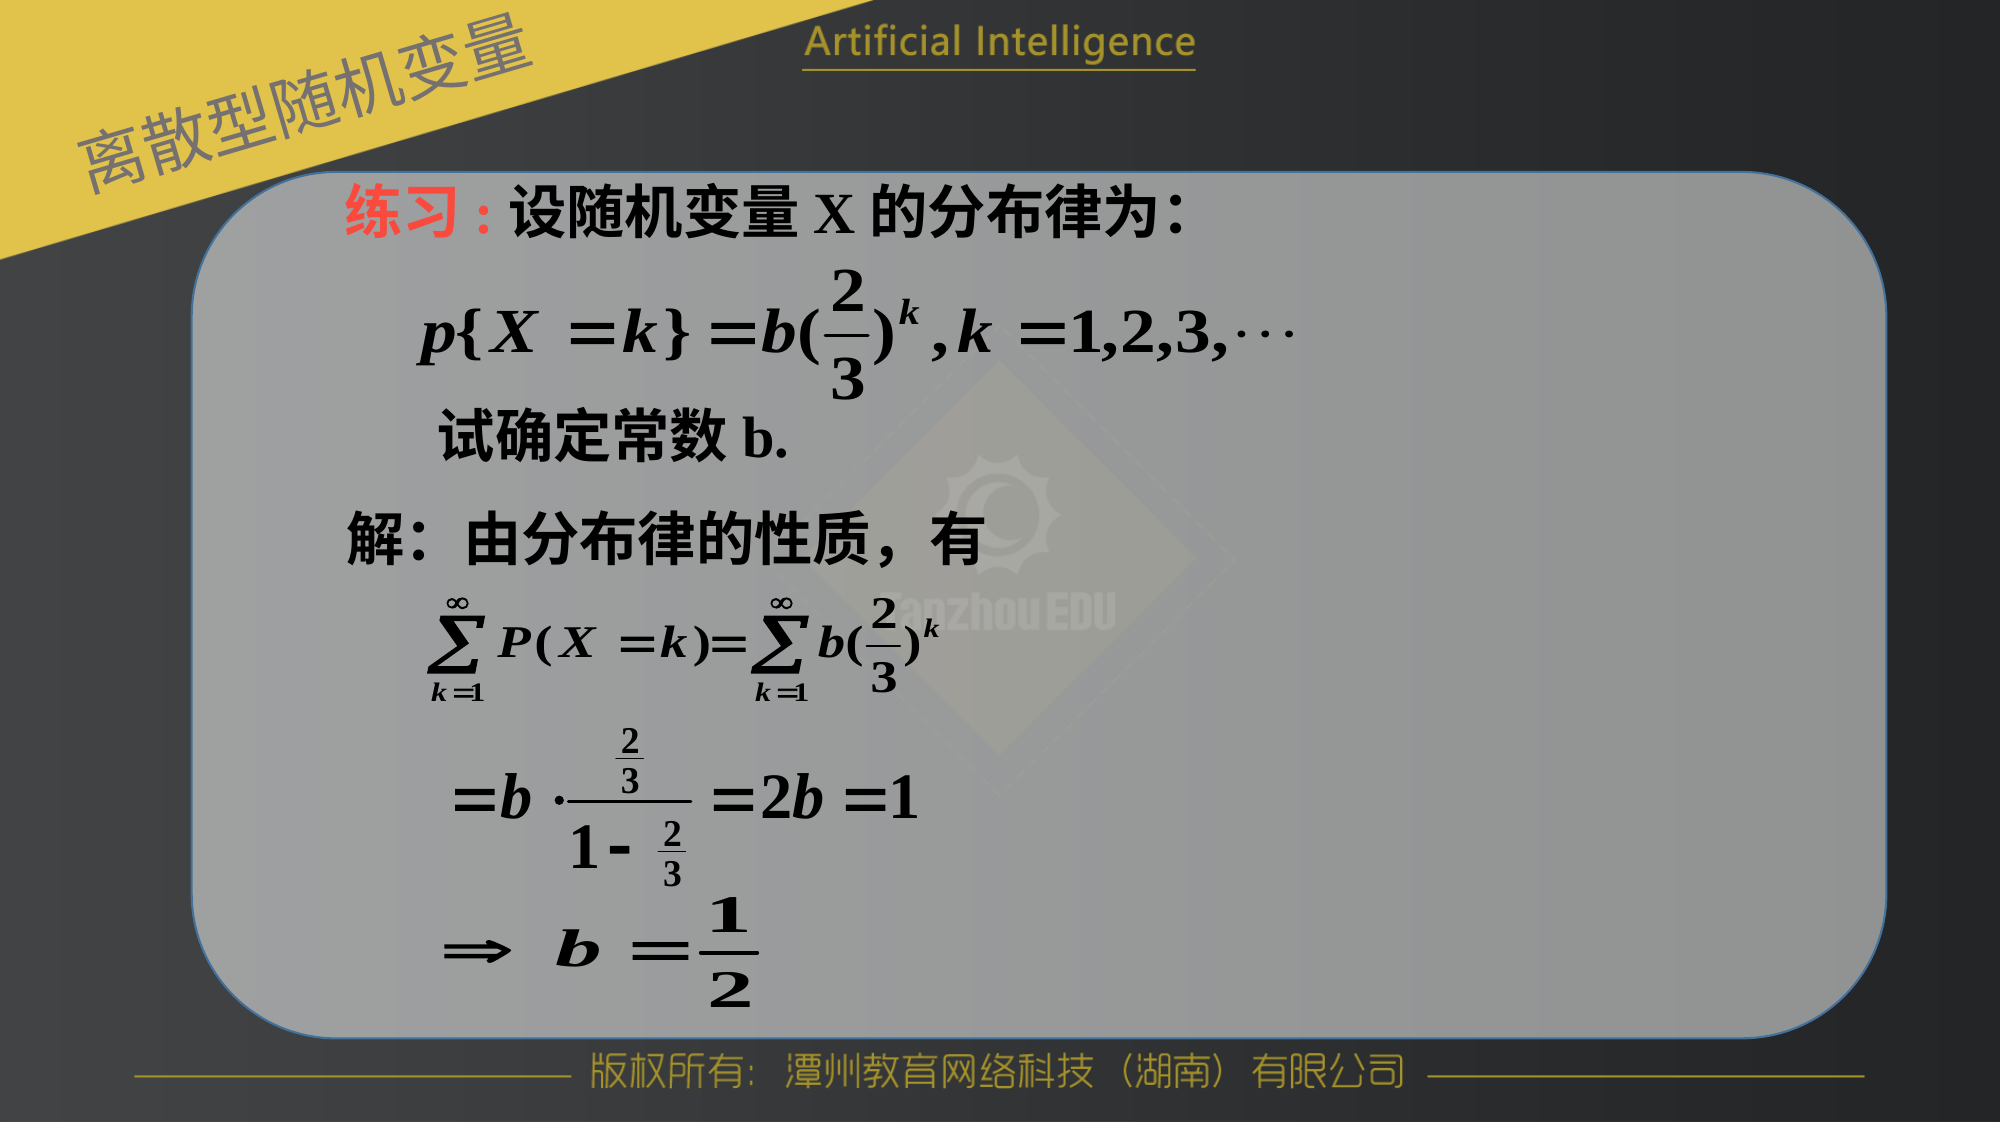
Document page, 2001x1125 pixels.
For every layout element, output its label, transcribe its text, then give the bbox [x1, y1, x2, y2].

picture [0, 0, 2000, 1122]
text_box 试确定常数b. [422, 415, 804, 477]
text_box 解：由分布律的性质，有 [331, 495, 1003, 580]
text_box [400, 247, 1311, 415]
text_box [428, 878, 779, 1020]
text_box 离散型随机变量 [59, 0, 549, 215]
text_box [439, 710, 929, 900]
text_box 练习:设随机变量X的分布律为： [329, 167, 1216, 253]
text_box [191, 171, 1887, 1039]
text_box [419, 581, 959, 711]
